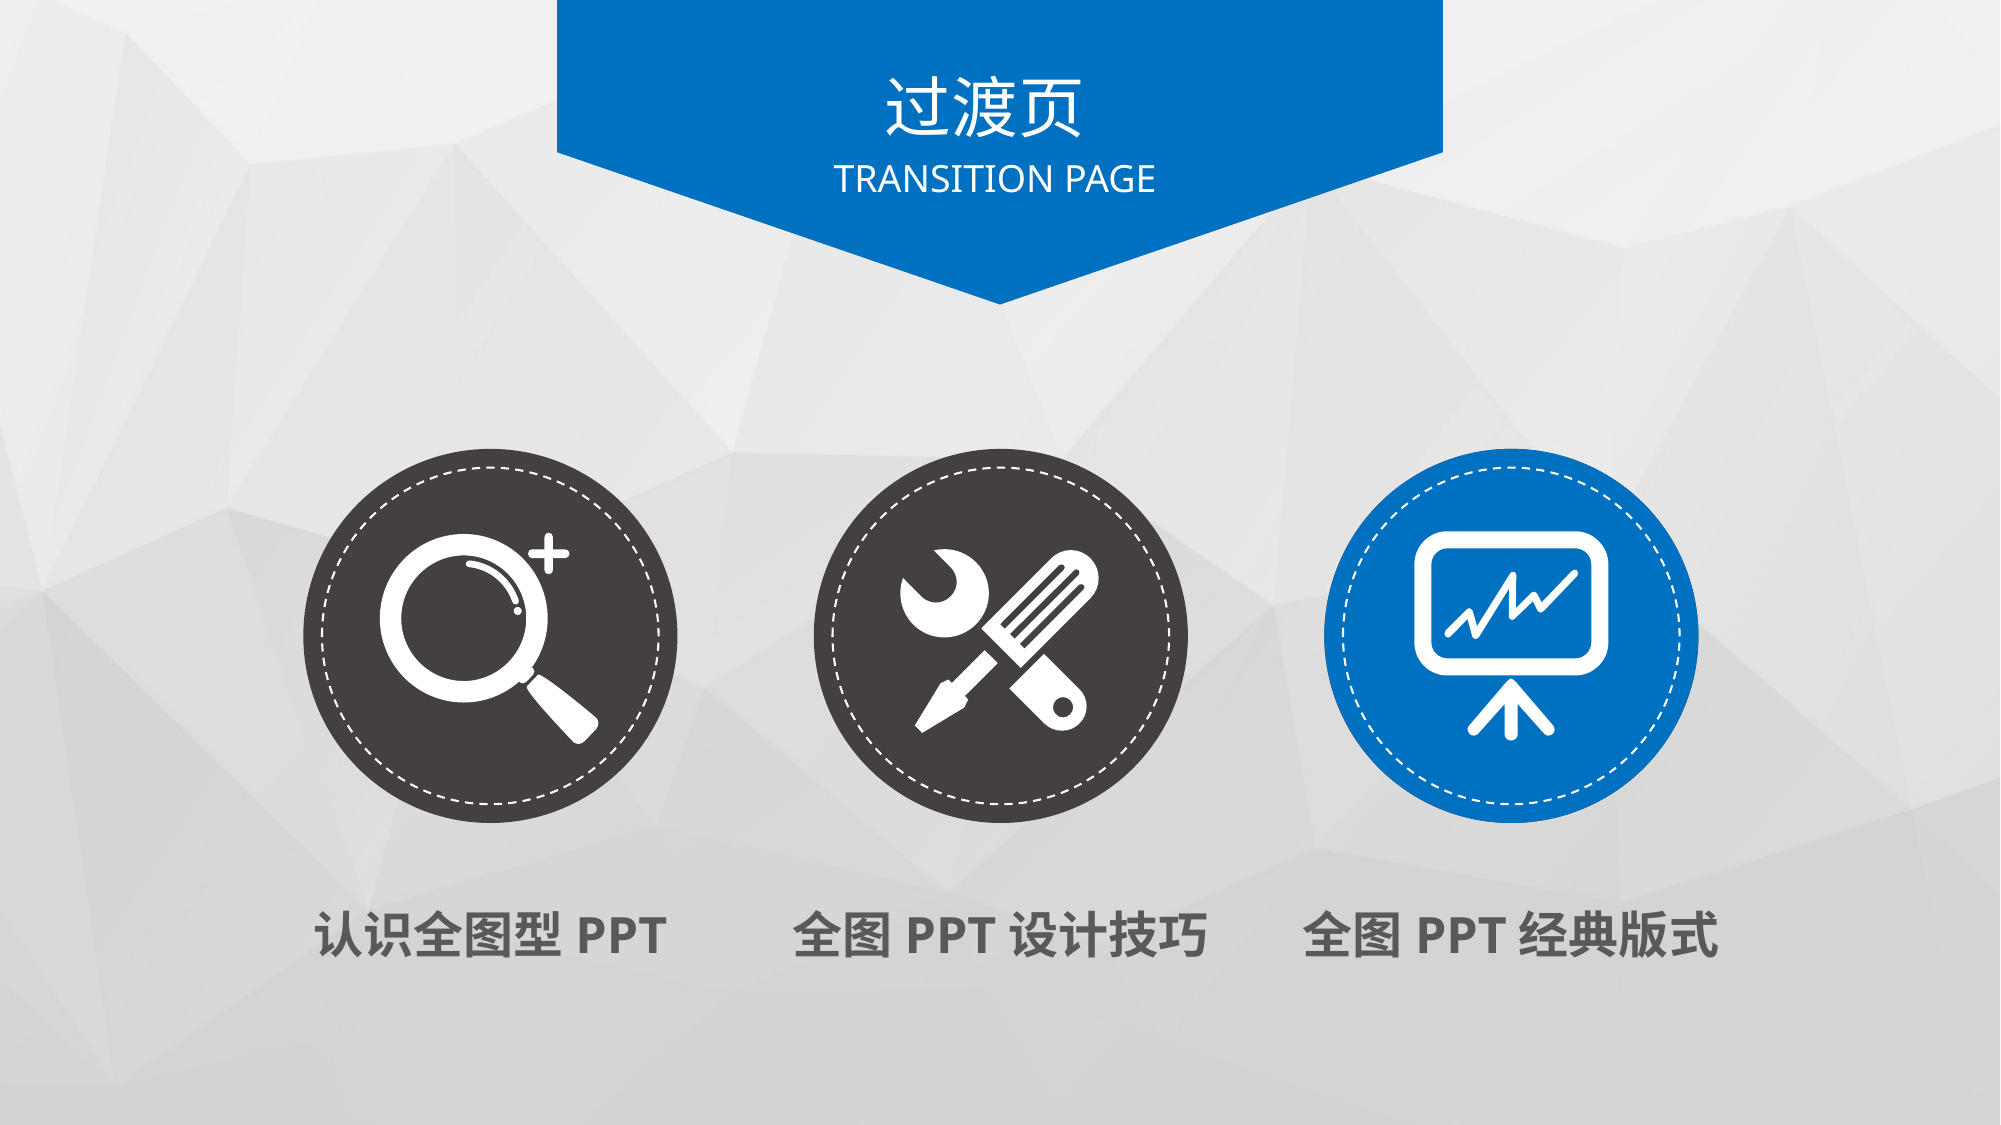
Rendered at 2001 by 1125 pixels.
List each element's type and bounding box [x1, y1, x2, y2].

text_box [1324, 448, 1699, 823]
text_box [1414, 531, 1609, 741]
picture [0, 0, 2001, 1125]
